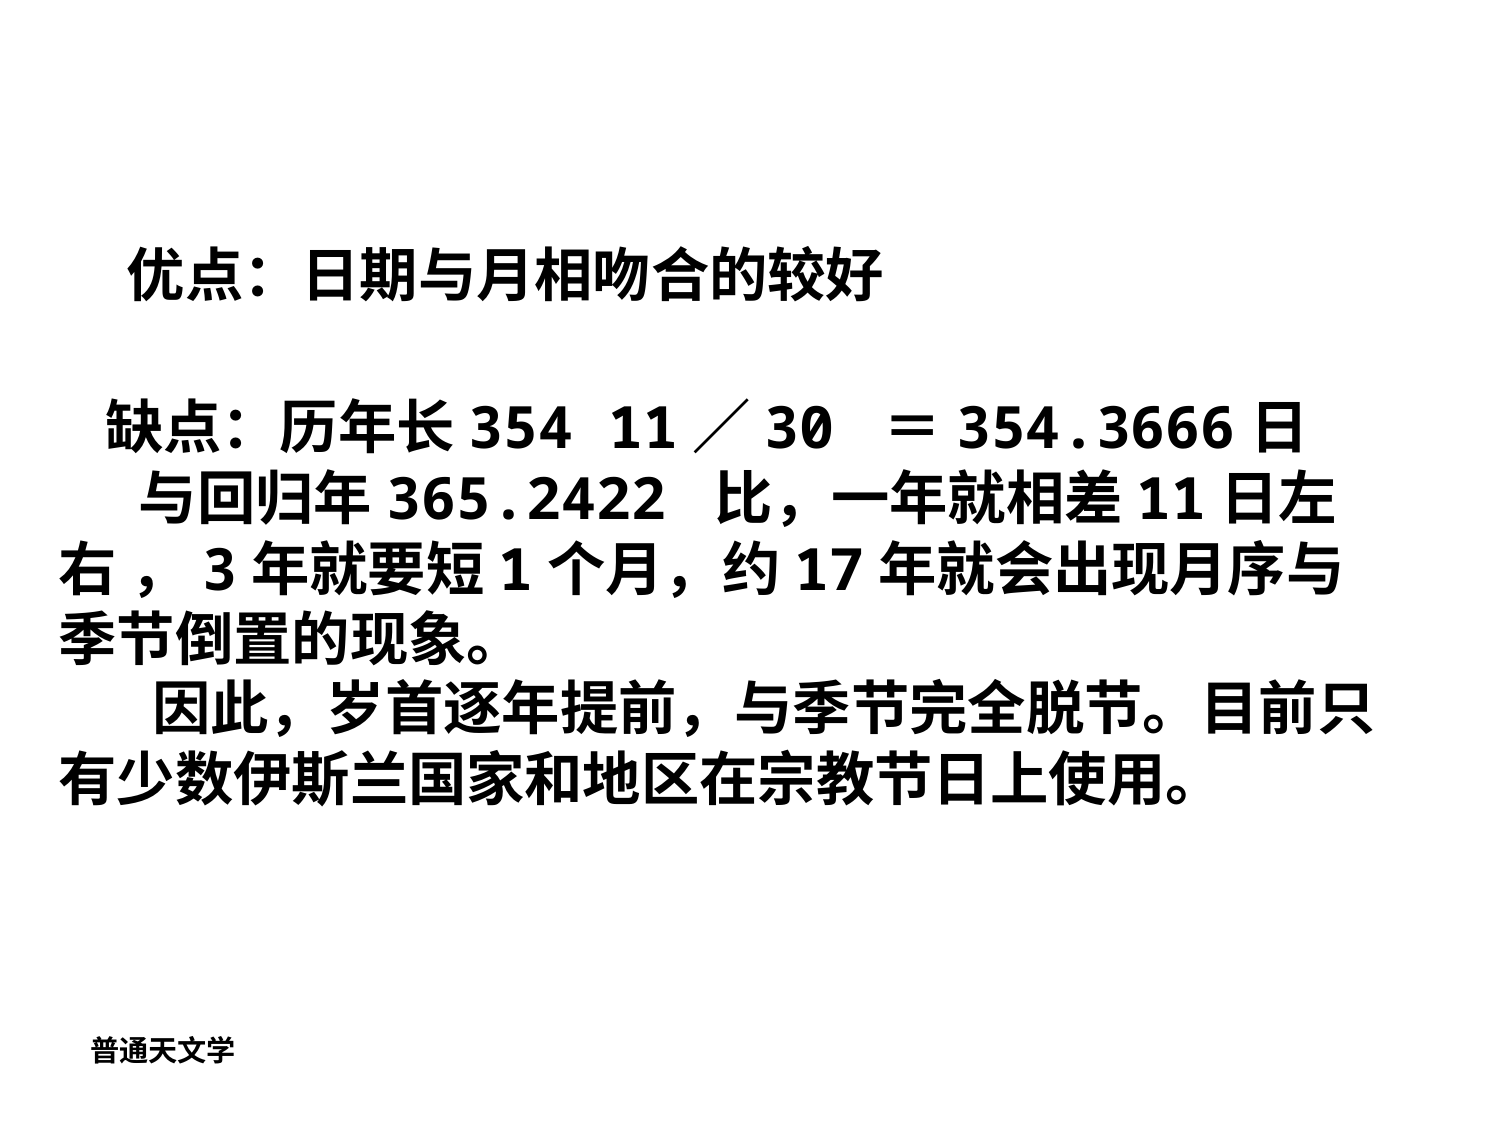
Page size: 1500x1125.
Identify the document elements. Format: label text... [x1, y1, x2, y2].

list 优点：日期与月相吻合的较好 缺点：历年长354 11／30 ＝354.3666日 与回归年365.2422 比，一年就相差11日左右 ，3年就要短1个月，约17年就会出现月序与季节倒置的现象。 因此，岁首逐年提前，与季节完全脱节。目前只有少数伊斯兰国家和地区在宗教节日上使用。 [43, 114, 1406, 925]
slide_number 普通天文学 [74, 1024, 426, 1103]
